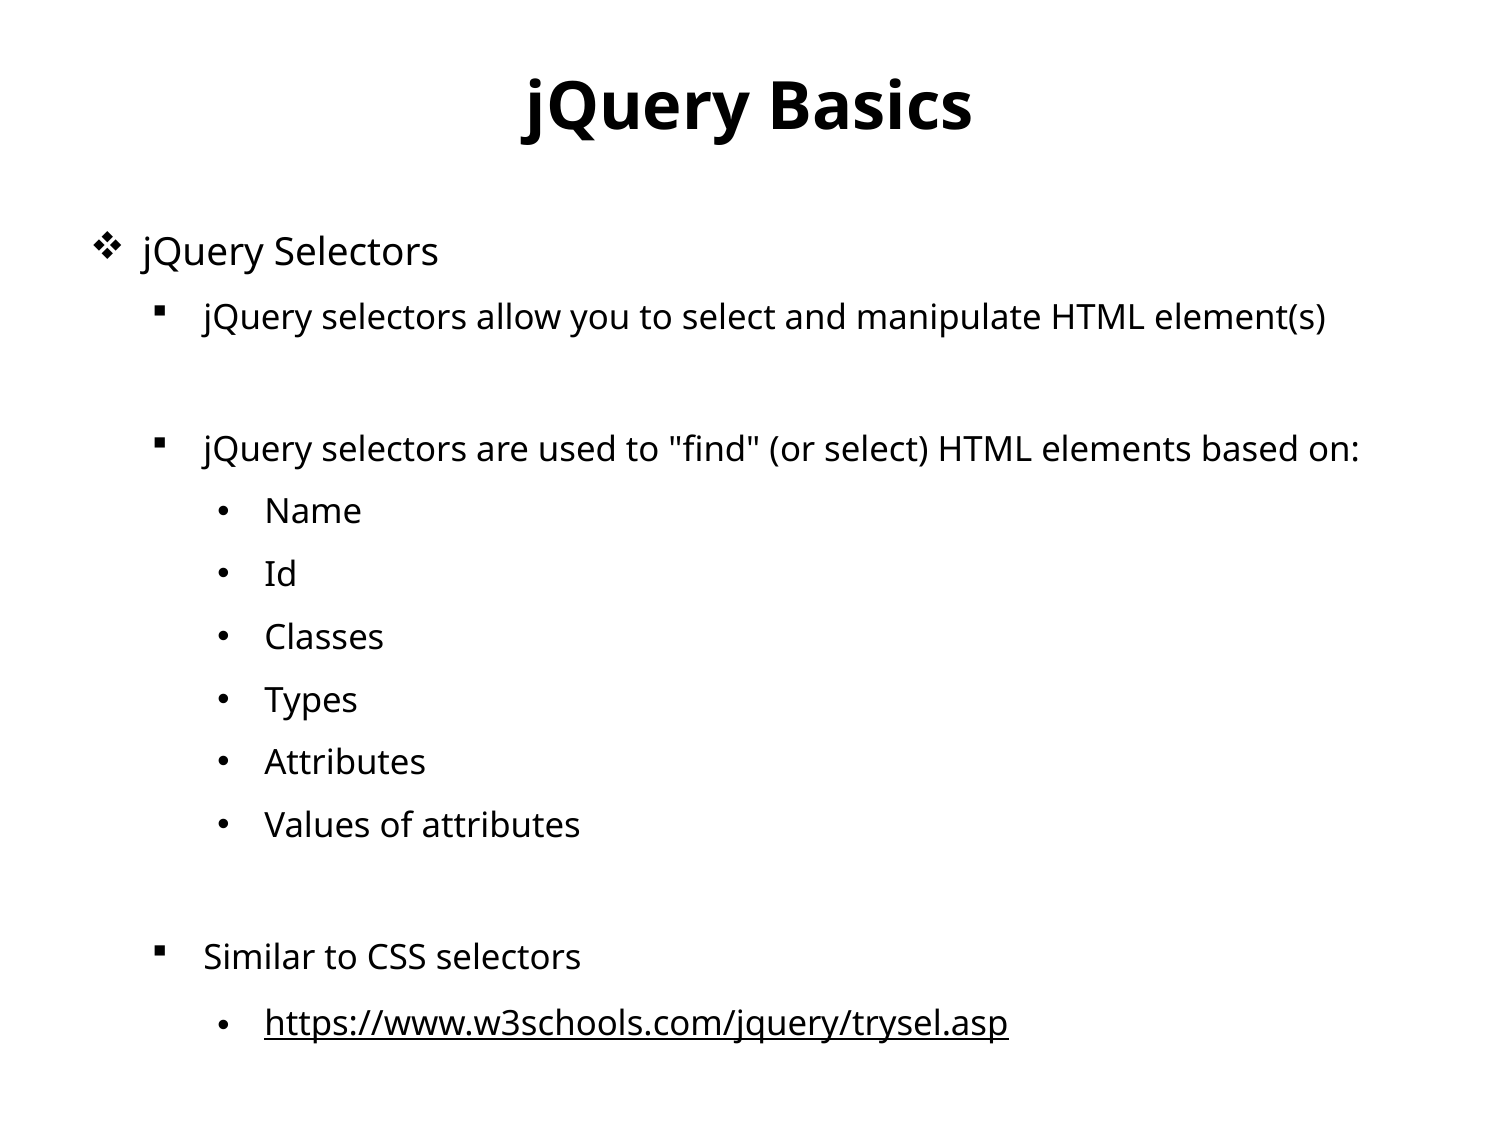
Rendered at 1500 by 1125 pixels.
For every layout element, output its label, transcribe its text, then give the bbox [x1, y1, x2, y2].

list jQuery Selectors jQuery selectors allow you to select and manipulate HTML element(s) jQuery selectors are used to "find" (or select) HTML elements based on: Name Id Classes Types Attributes Values of attributes Similar to CSS selectors https://www.w3schools.com/jquery/trysel.asp [75, 196, 1425, 1071]
title jQuery Basics [75, 45, 1425, 161]
